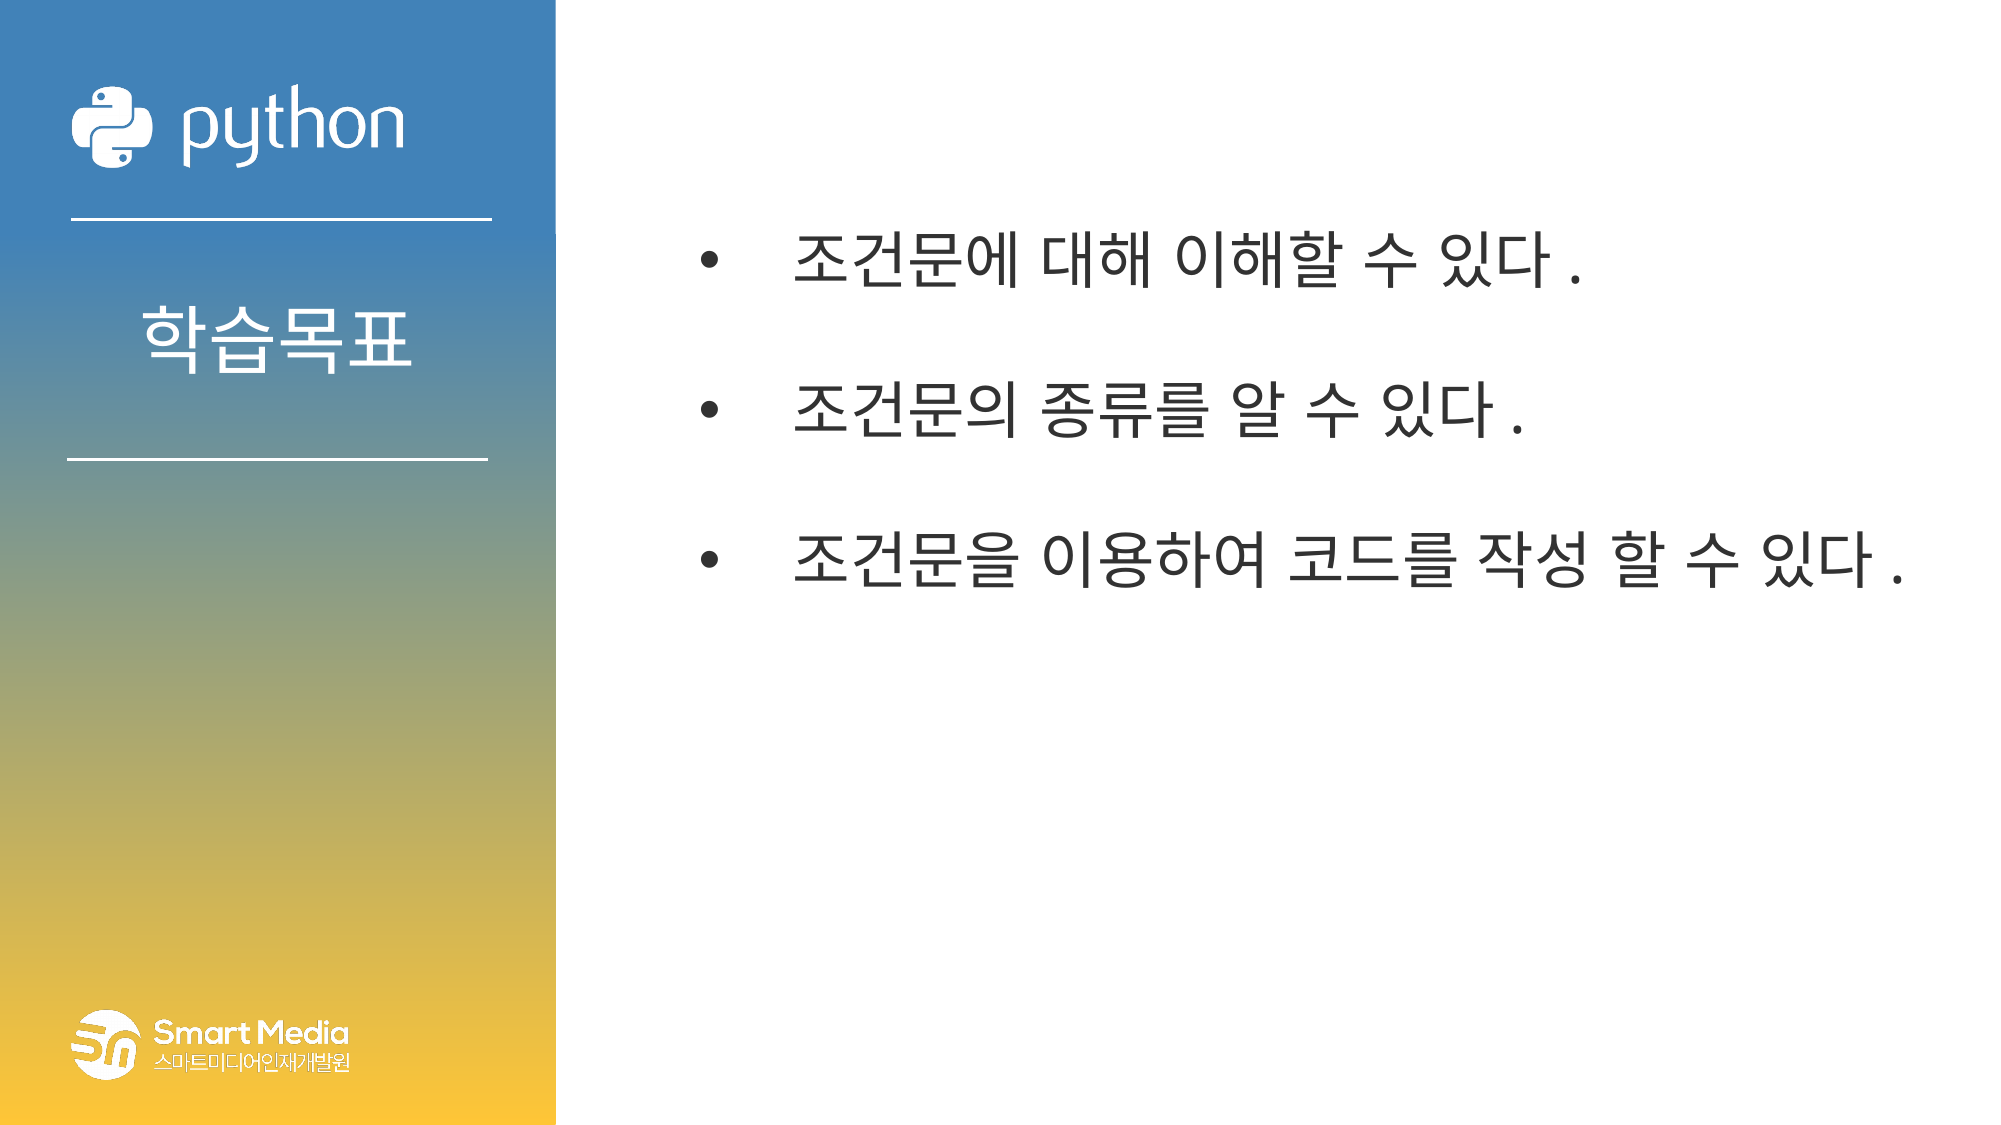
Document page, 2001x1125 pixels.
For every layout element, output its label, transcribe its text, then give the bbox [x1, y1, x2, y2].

picture [60, 74, 418, 183]
picture [60, 1002, 365, 1087]
text_box 학습목표 [0, 286, 555, 392]
text_box 조건문에 대해 이해할 수 있다. 조건문의 종류를 알 수 있다. 조건문을 이용하여 코드를 작성 할 수 있다. [683, 214, 1922, 604]
